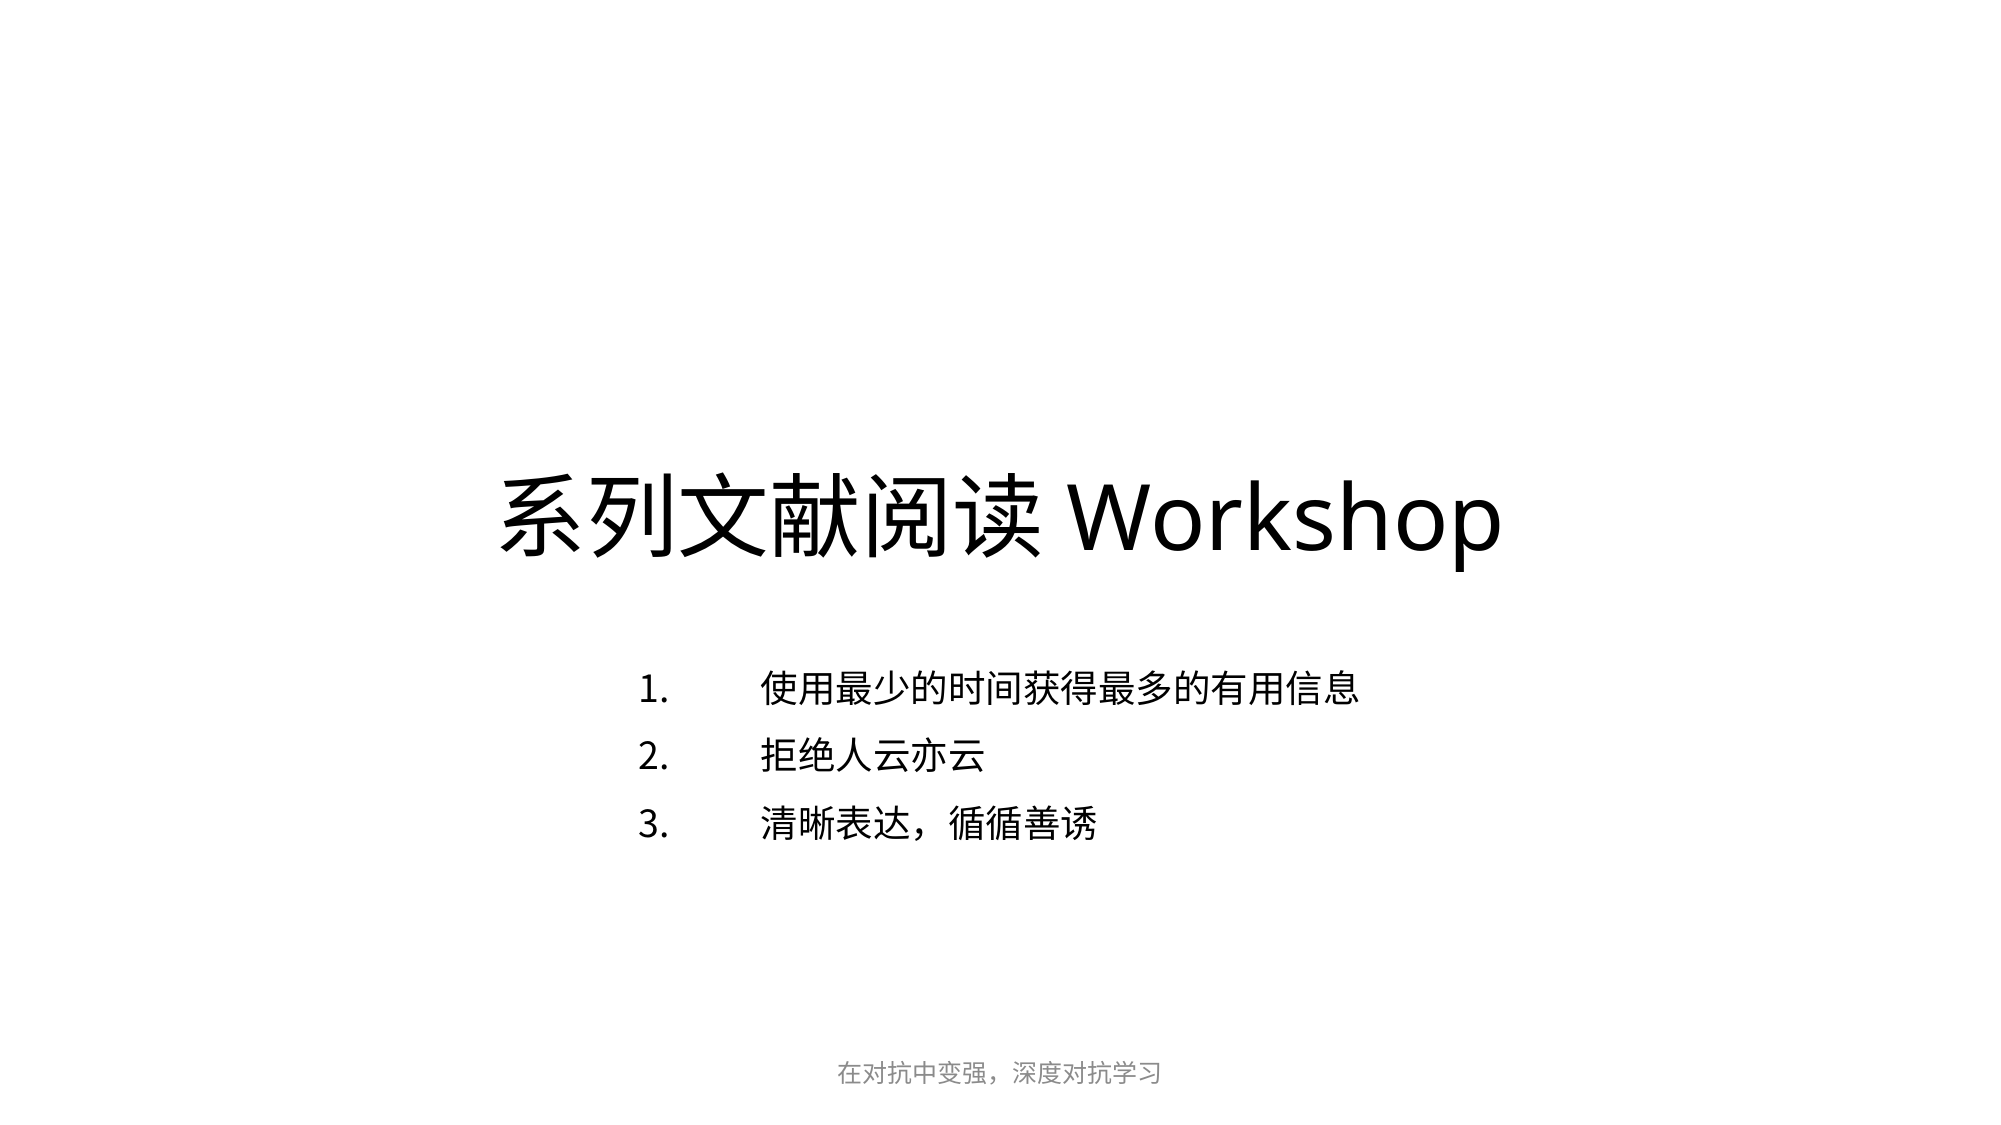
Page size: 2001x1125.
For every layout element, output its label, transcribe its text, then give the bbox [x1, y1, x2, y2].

text_box 系列文献阅读Workshop [479, 451, 1521, 577]
footer 在对抗中变强，深度对抗学习 [662, 1042, 1338, 1103]
text_box 使用最少的时间获得最多的有用信息 拒绝人云亦云 清晰表达，循循善诱 [624, 634, 1376, 852]
